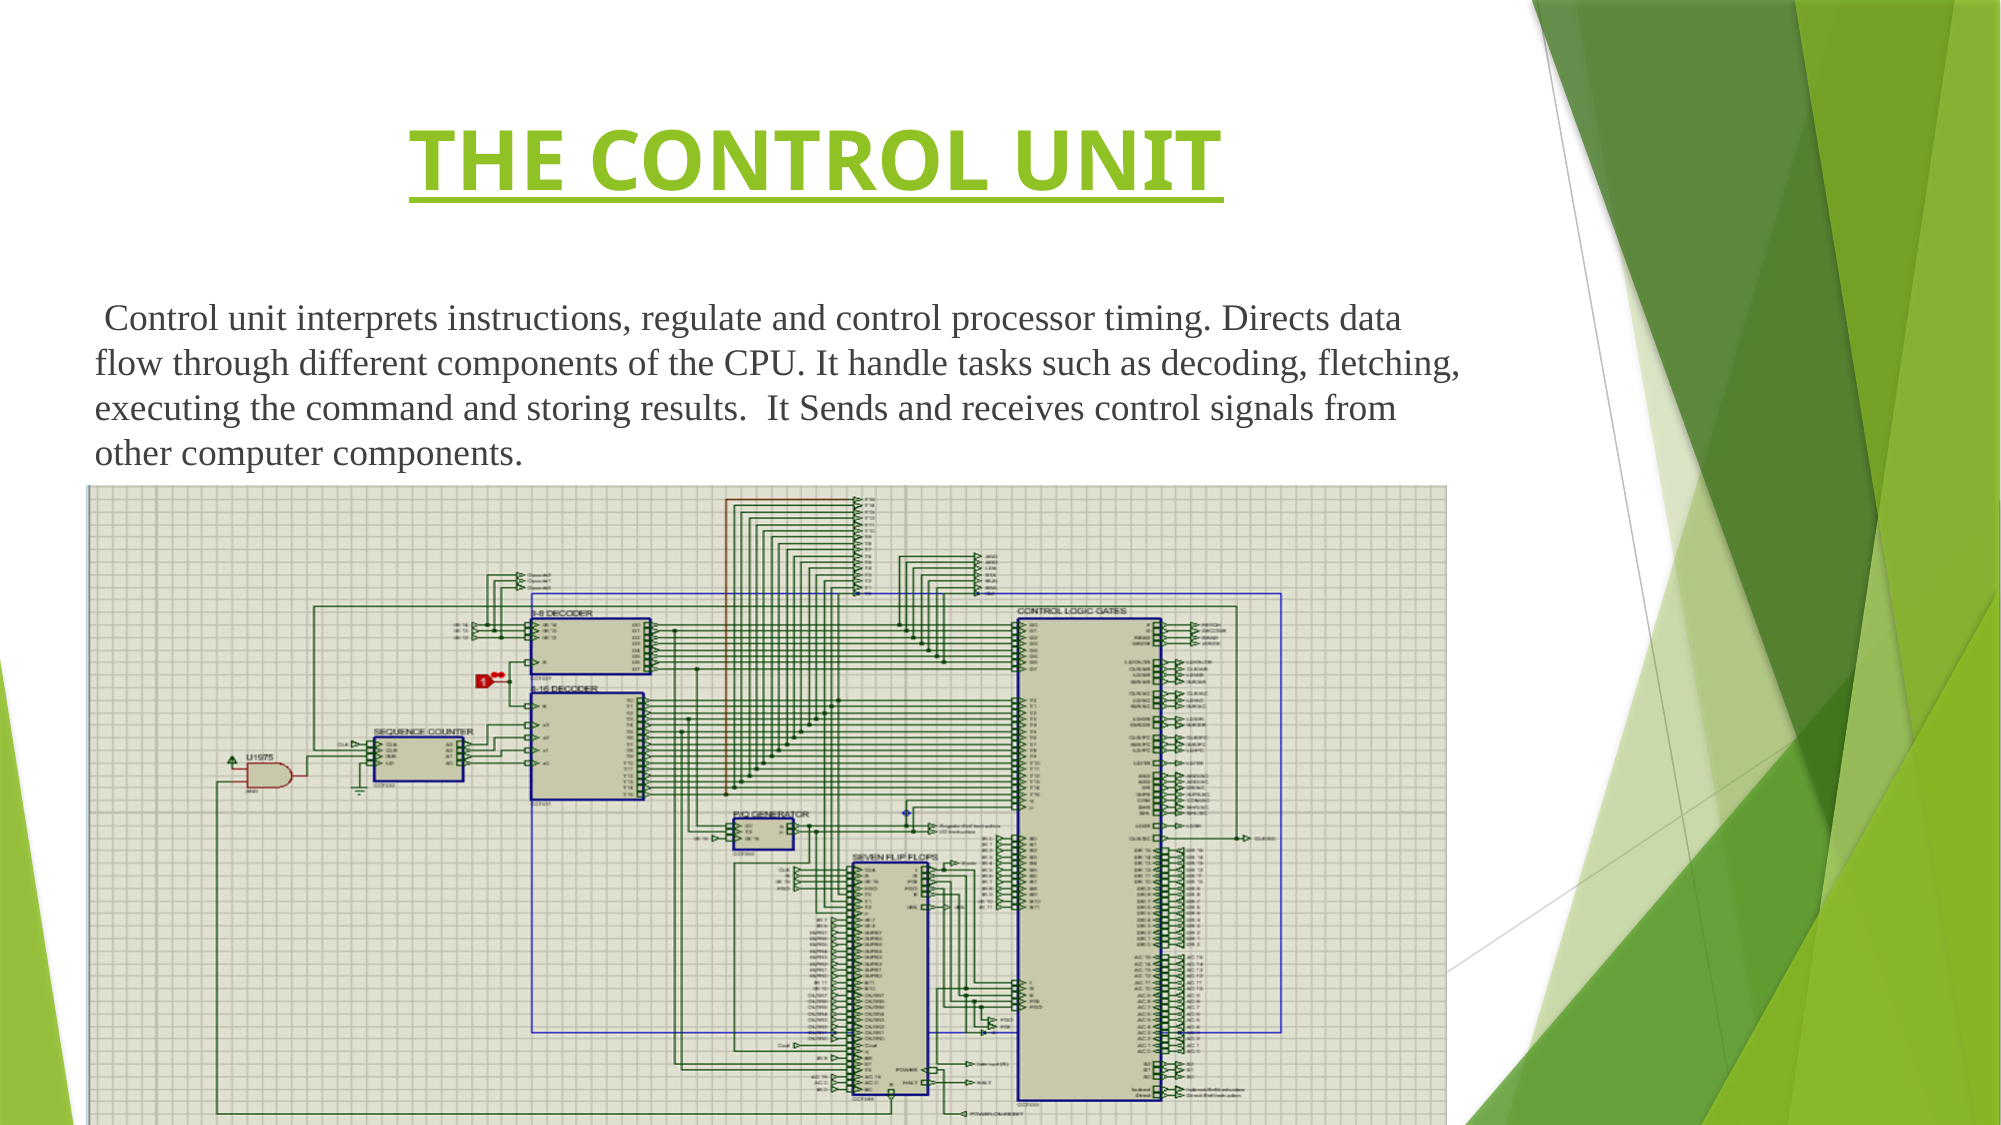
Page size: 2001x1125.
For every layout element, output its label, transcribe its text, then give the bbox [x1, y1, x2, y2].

title THE CONTROL UNIT [111, 99, 1522, 317]
list Control unit interprets instructions, regulate and control processor timing. Directs data flow through different components of the CPU. It handle tasks such as decoding, fletching, executing the command and storing results. It Sends and receives control signals from other computer components. [79, 285, 1490, 922]
picture [86, 485, 1448, 1125]
